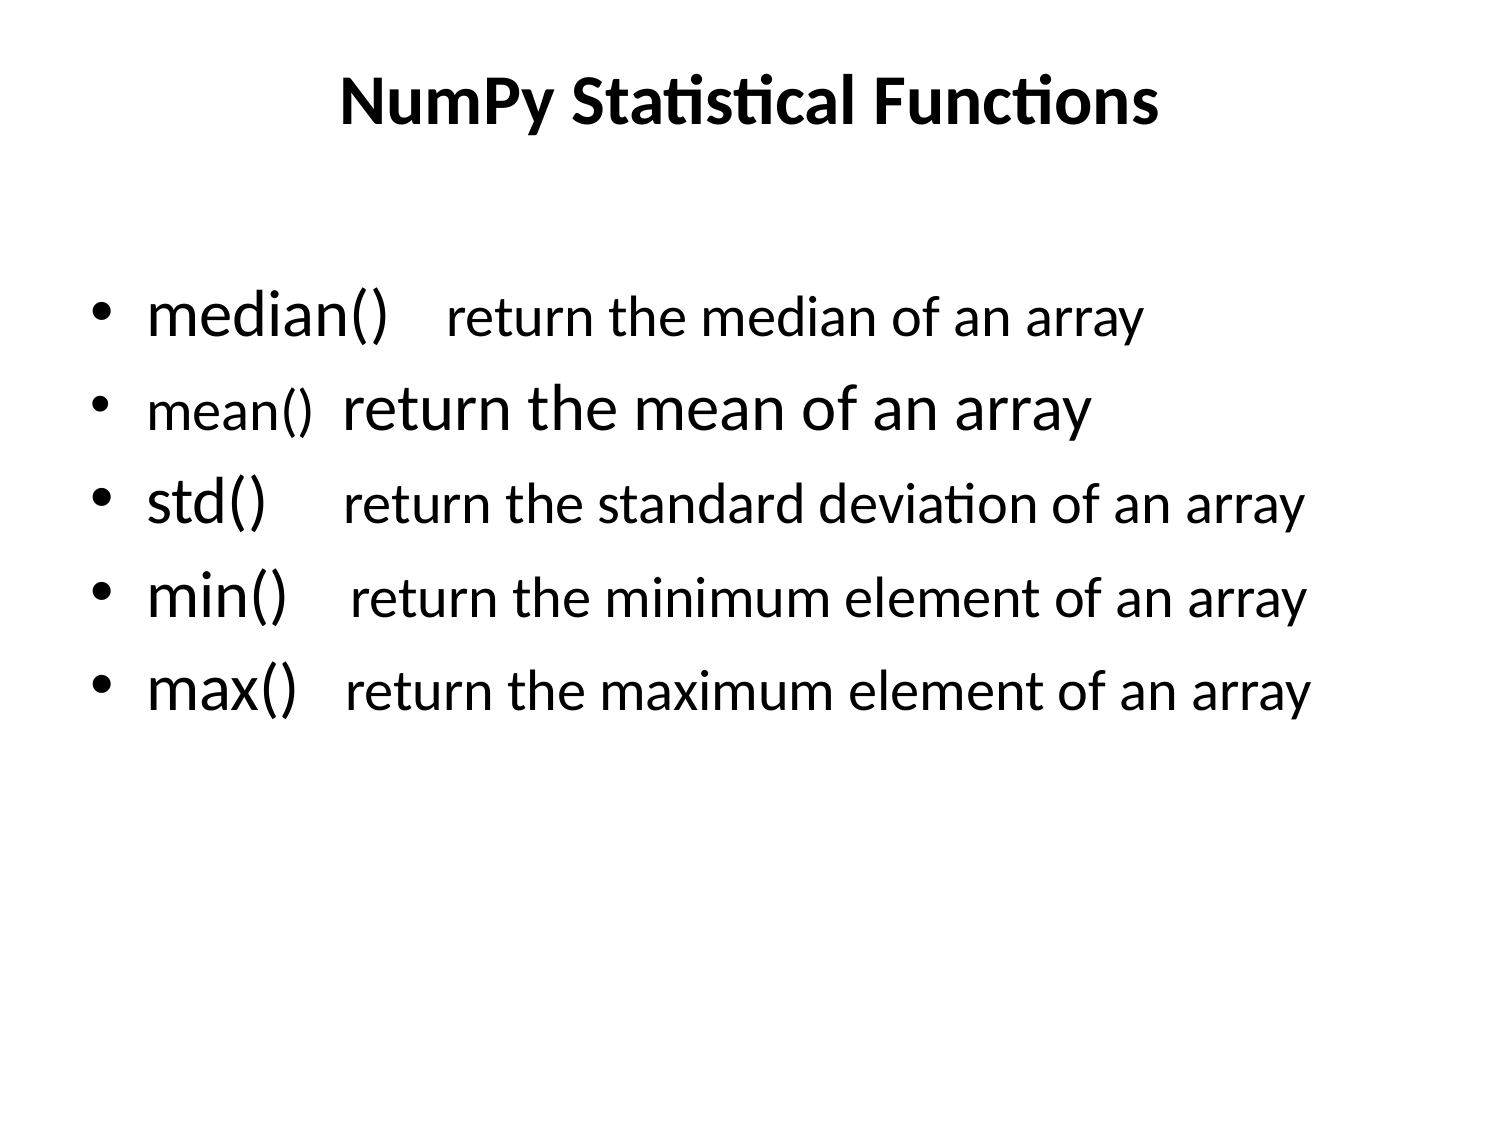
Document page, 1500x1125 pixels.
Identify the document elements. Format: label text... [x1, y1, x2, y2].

title NumPy Statistical Functions [75, 45, 1425, 233]
list median() return the median of an array mean() return the mean of an array std() return the standard deviation of an array min() return the minimum element of an array max() return the maximum element of an array [75, 262, 1425, 1005]
